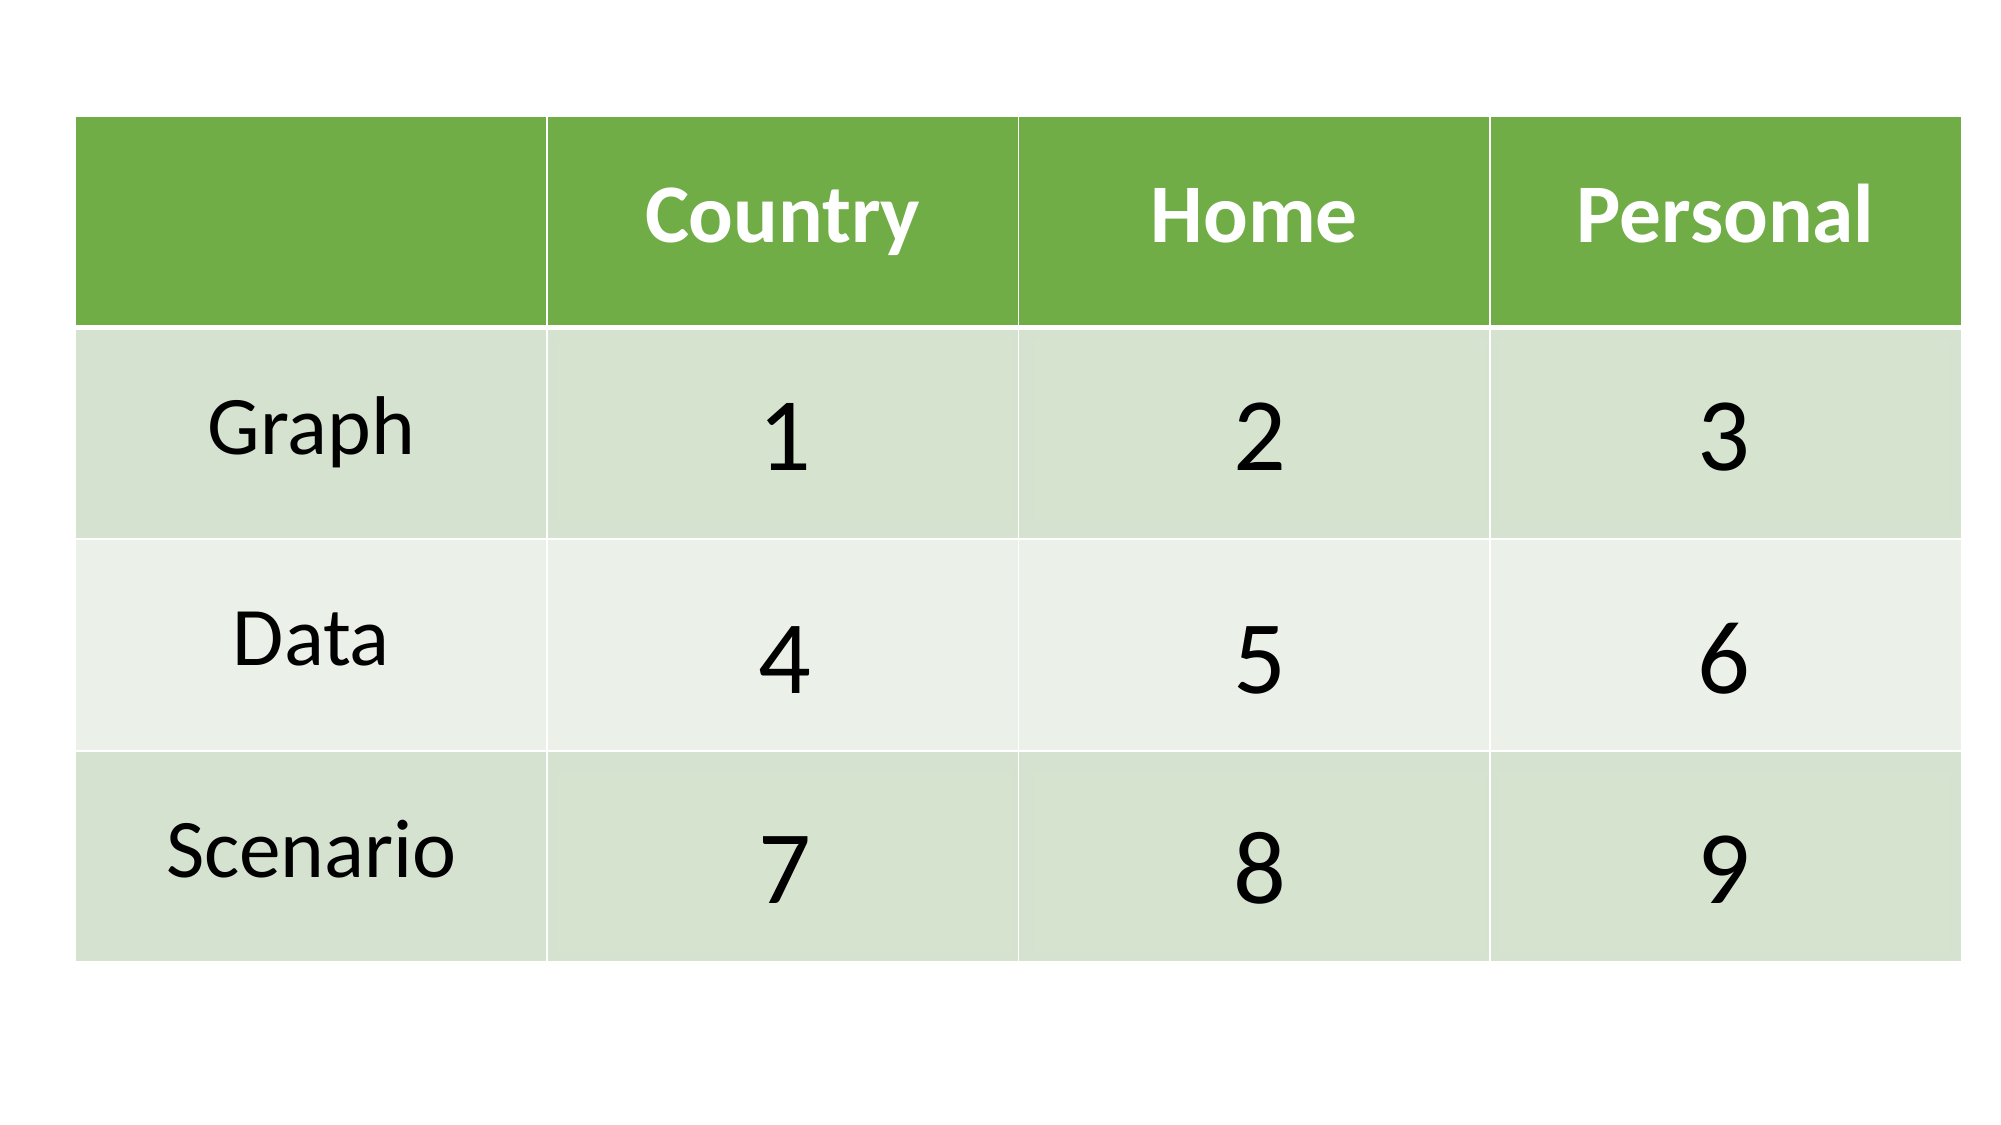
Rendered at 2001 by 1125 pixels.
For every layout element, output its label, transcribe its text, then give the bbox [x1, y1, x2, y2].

table_cell [1019, 330, 1489, 538]
table_header Home [1019, 117, 1489, 325]
text_box 1 [557, 338, 1012, 521]
text_box 6 [1496, 560, 1951, 743]
text_box 7 [557, 770, 1012, 953]
table_cell Data [76, 540, 546, 750]
table_cell Scenario [76, 752, 546, 961]
table_cell [1491, 752, 1961, 961]
table_cell [1491, 540, 1961, 750]
text_box 8 [1032, 770, 1487, 953]
table_cell [1491, 330, 1961, 538]
text_box 2 [1032, 338, 1487, 521]
table_cell [548, 330, 1018, 538]
table_header Country [548, 117, 1018, 325]
table_cell Graph [76, 330, 546, 538]
table_header [76, 117, 546, 325]
table_cell [1019, 540, 1489, 750]
text_box 5 [1032, 560, 1487, 743]
table_header Personal [1491, 117, 1961, 325]
table_cell [1019, 752, 1489, 961]
table_cell [548, 540, 1018, 750]
text_box 3 [1496, 338, 1951, 521]
text_box 4 [557, 560, 1012, 743]
table_cell [548, 752, 1018, 961]
text_box 9 [1496, 770, 1951, 953]
